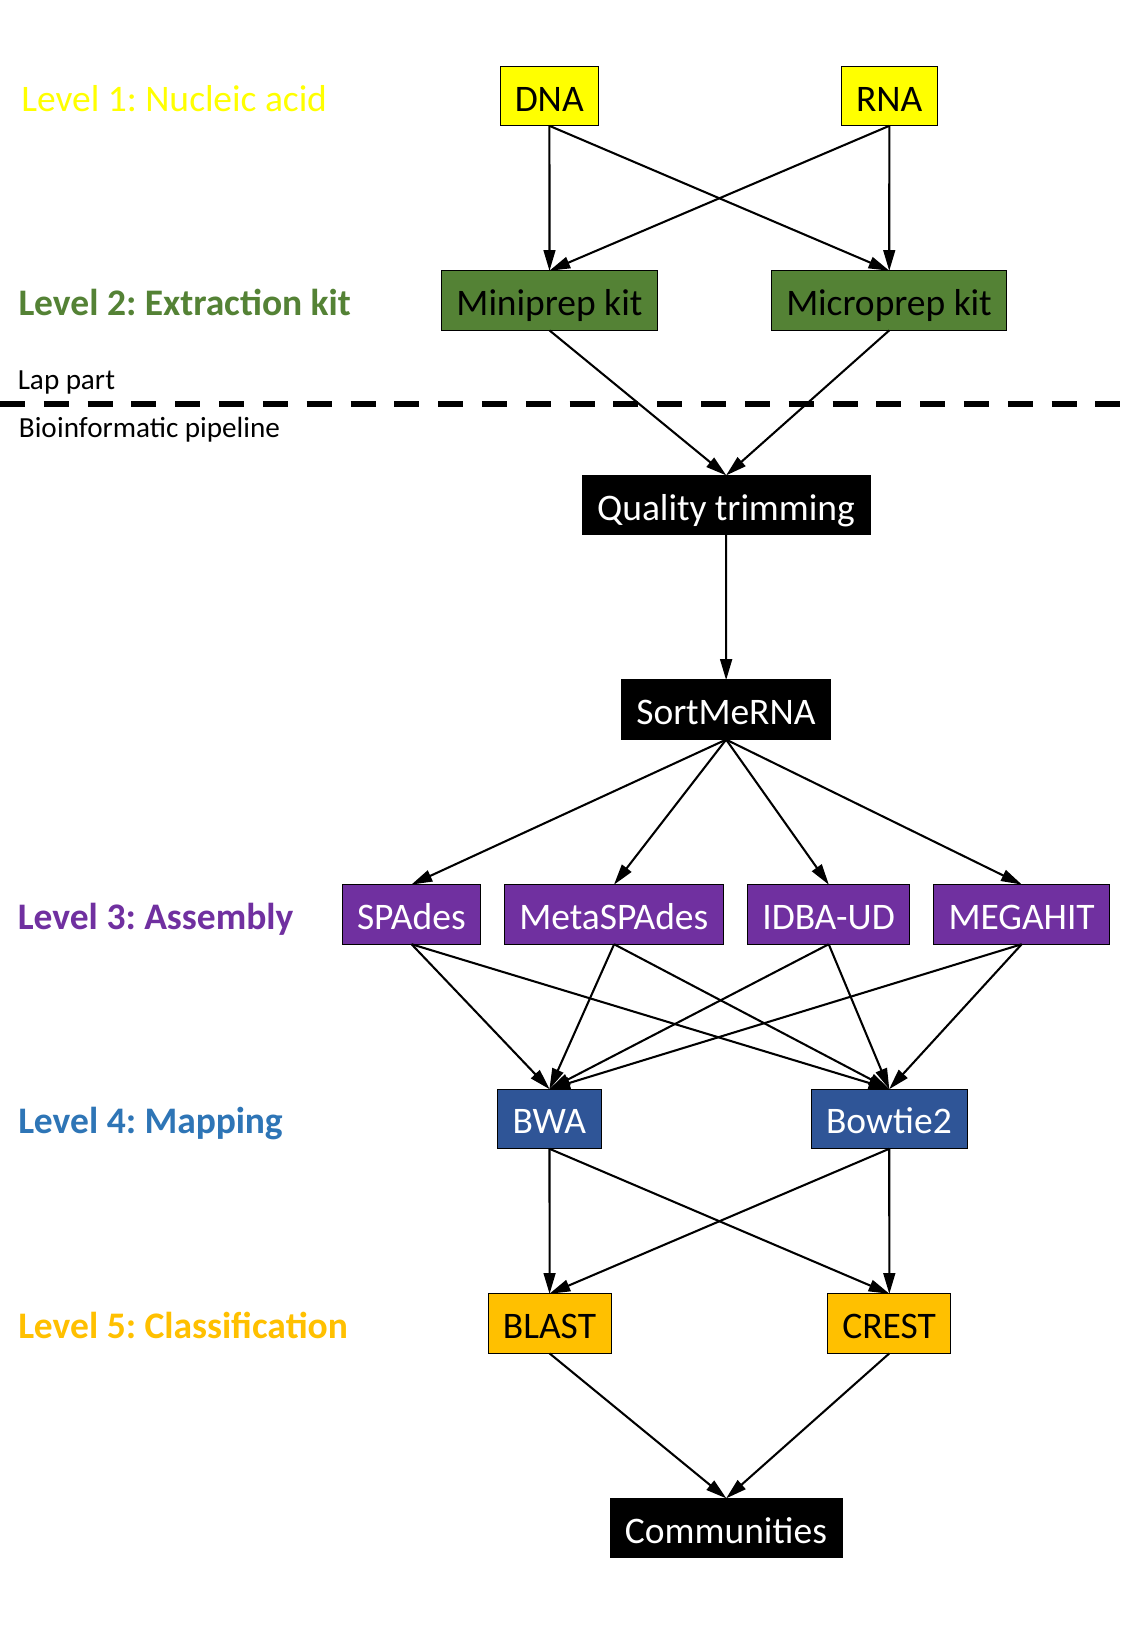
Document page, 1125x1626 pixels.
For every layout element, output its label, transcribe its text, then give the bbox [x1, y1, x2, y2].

text_box Communities [610, 1499, 843, 1558]
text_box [726, 1354, 890, 1499]
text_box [726, 740, 1022, 885]
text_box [726, 331, 890, 476]
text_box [549, 1354, 726, 1499]
text_box Bioinformatic pipeline [131, 400, 295, 404]
text_box SPAdes [342, 884, 481, 945]
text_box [549, 331, 726, 476]
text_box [549, 945, 889, 1090]
text_box BWA [497, 1090, 602, 1149]
text_box Lap part [3, 352, 131, 403]
text_box Miniprep kit [441, 270, 658, 331]
text_box MetaSPAdes [504, 885, 724, 945]
text_box Level 4: Mapping [3, 1089, 299, 1149]
text_box Bowtie2 [811, 1090, 968, 1149]
text_box Microprep kit [771, 270, 1007, 331]
text_box SortMeRNA [621, 679, 831, 740]
text_box DNA [500, 66, 599, 126]
text_box RNA [841, 66, 938, 126]
text_box Quality trimming [582, 476, 871, 535]
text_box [549, 126, 890, 271]
text_box Level 1: Nucleic acid [6, 66, 343, 126]
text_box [889, 945, 1022, 1090]
text_box BLAST [488, 1293, 612, 1354]
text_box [614, 740, 726, 885]
text_box MEGAHIT [933, 884, 1110, 945]
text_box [411, 740, 614, 885]
text_box Level 5: Classification [3, 1293, 364, 1354]
text_box Bioinformatic pipeline [3, 405, 295, 451]
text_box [411, 945, 549, 1090]
text_box Level 2: Extraction kit [3, 270, 367, 331]
text_box CREST [827, 1293, 951, 1354]
text_box IDBA-UD [747, 885, 910, 945]
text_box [549, 1149, 889, 1294]
text_box Level 3: Assembly [3, 884, 309, 945]
